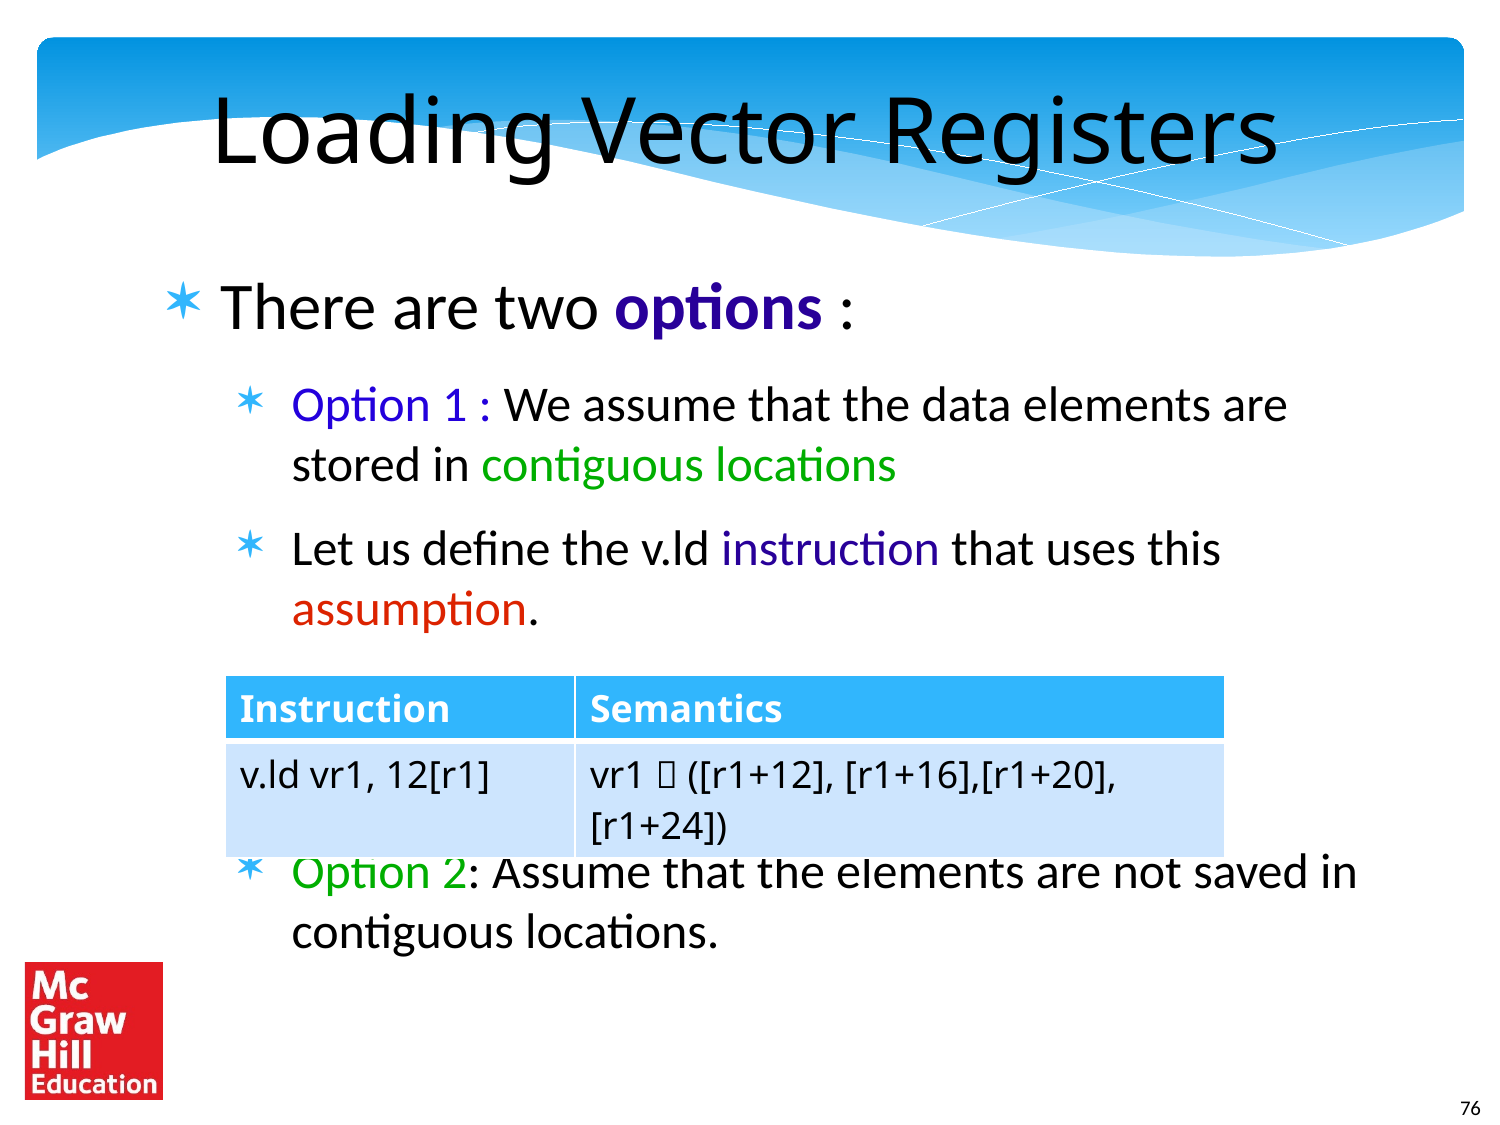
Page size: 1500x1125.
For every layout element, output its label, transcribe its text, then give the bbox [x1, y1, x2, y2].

list There are two options : Option 1 : We assume that the data elements are stored in contiguous locations Let us define the v.ld instruction that uses this assumption. Option 2: Assume that the elements are not saved in contiguous locations. [150, 262, 1367, 975]
title Loading Vector Registers [137, 50, 1355, 204]
table_cell v.ld vr1, 12[r1] [226, 744, 574, 857]
table_header Semantics [576, 676, 1224, 738]
table_cell vr1  ([r1+12], [r1+16],[r1+20], [r1+24]) [576, 744, 1224, 857]
picture [24, 962, 163, 1100]
table_header Instruction [226, 676, 574, 738]
